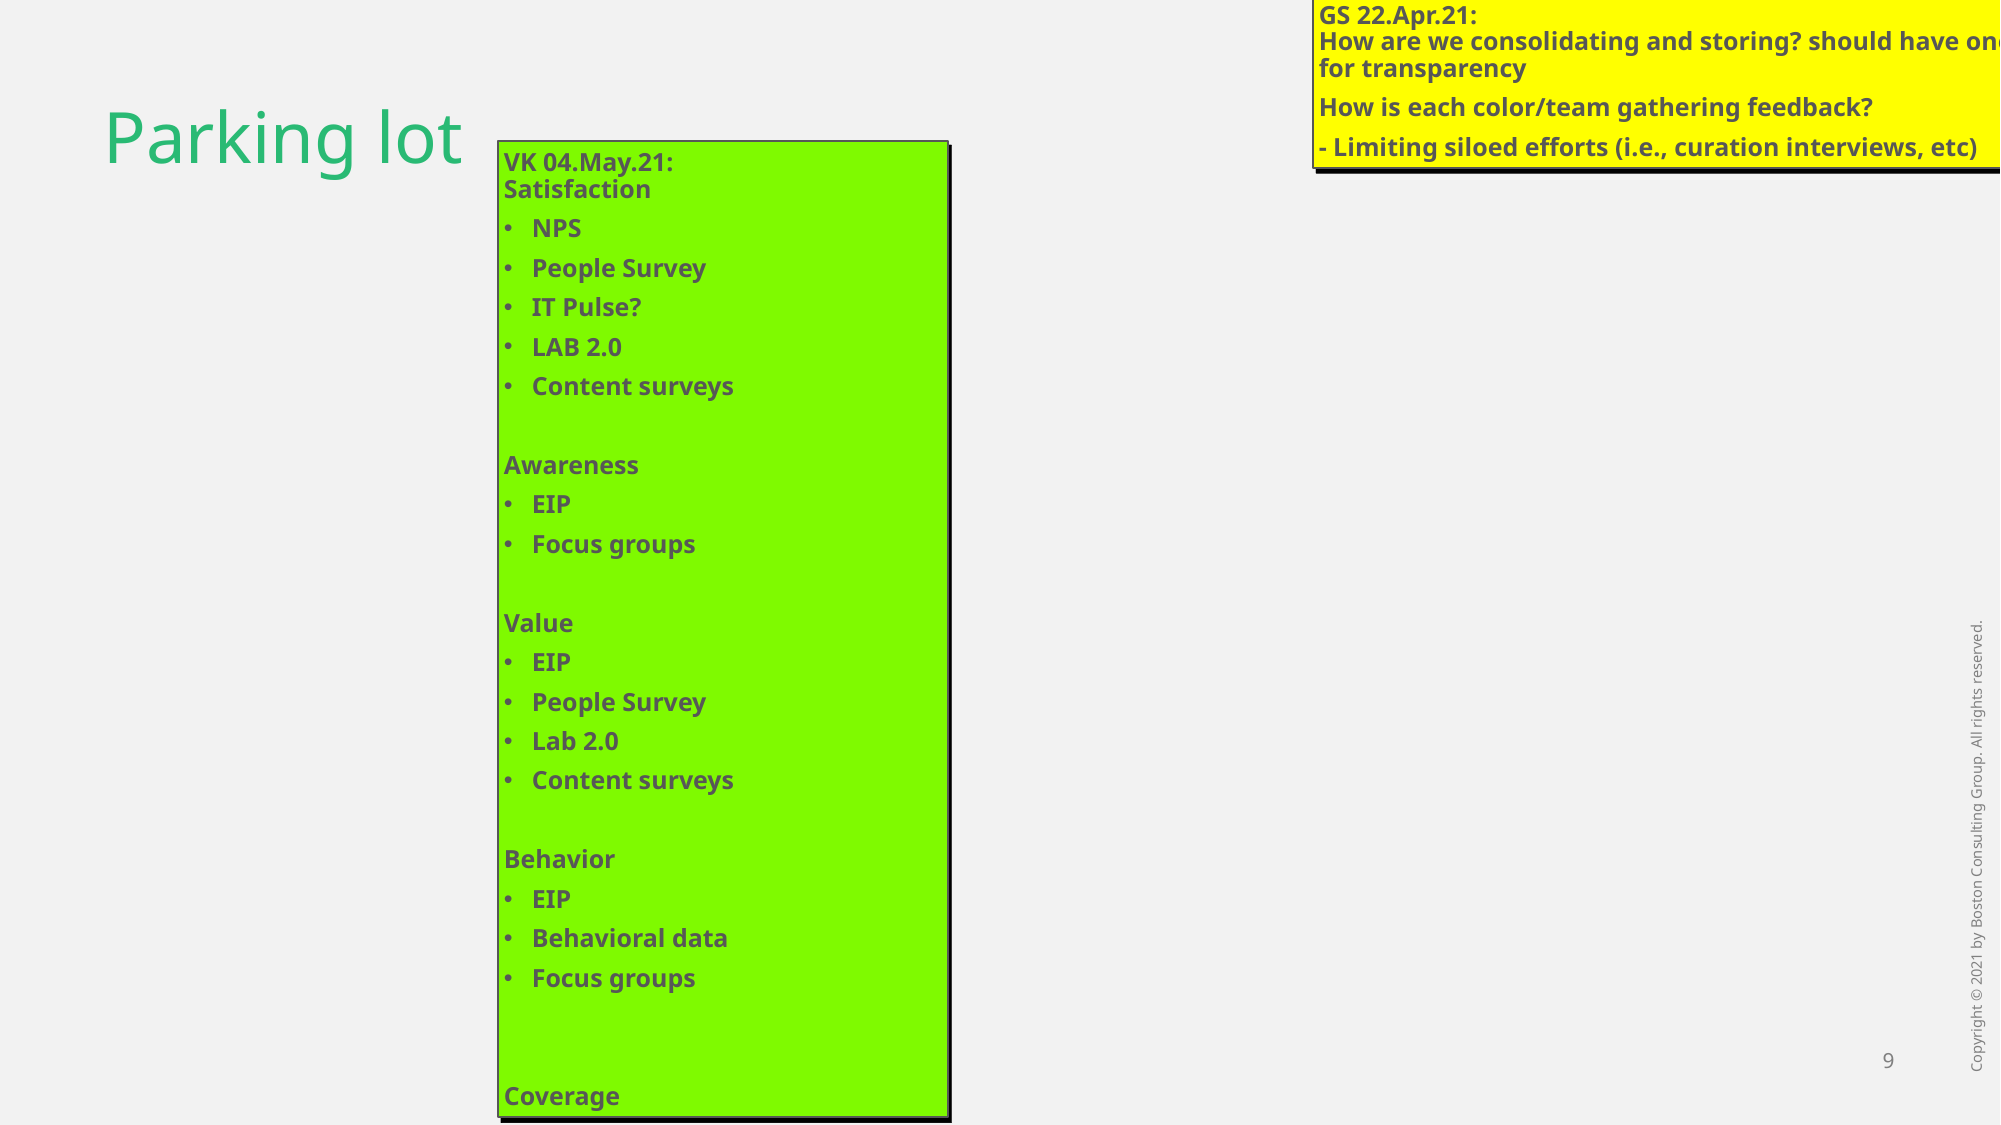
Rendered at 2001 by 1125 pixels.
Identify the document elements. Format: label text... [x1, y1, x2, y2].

title Parking lot [103, 102, 1897, 180]
text_box GS 22.Apr.21: How are we consolidating and storing? should have one place for transparency How is each color/team gathering feedback? - Limiting siloed efforts (i.e., curation interviews, etc) [1312, 0, 2000, 168]
text_box VK 04.May.21: Satisfaction NPS People Survey IT Pulse? LAB 2.0 Content surveys Awareness EIP Focus groups Value EIP People Survey Lab 2.0 Content surveys Behavior EIP Behavioral data Focus groups Coverage [497, 140, 948, 1117]
